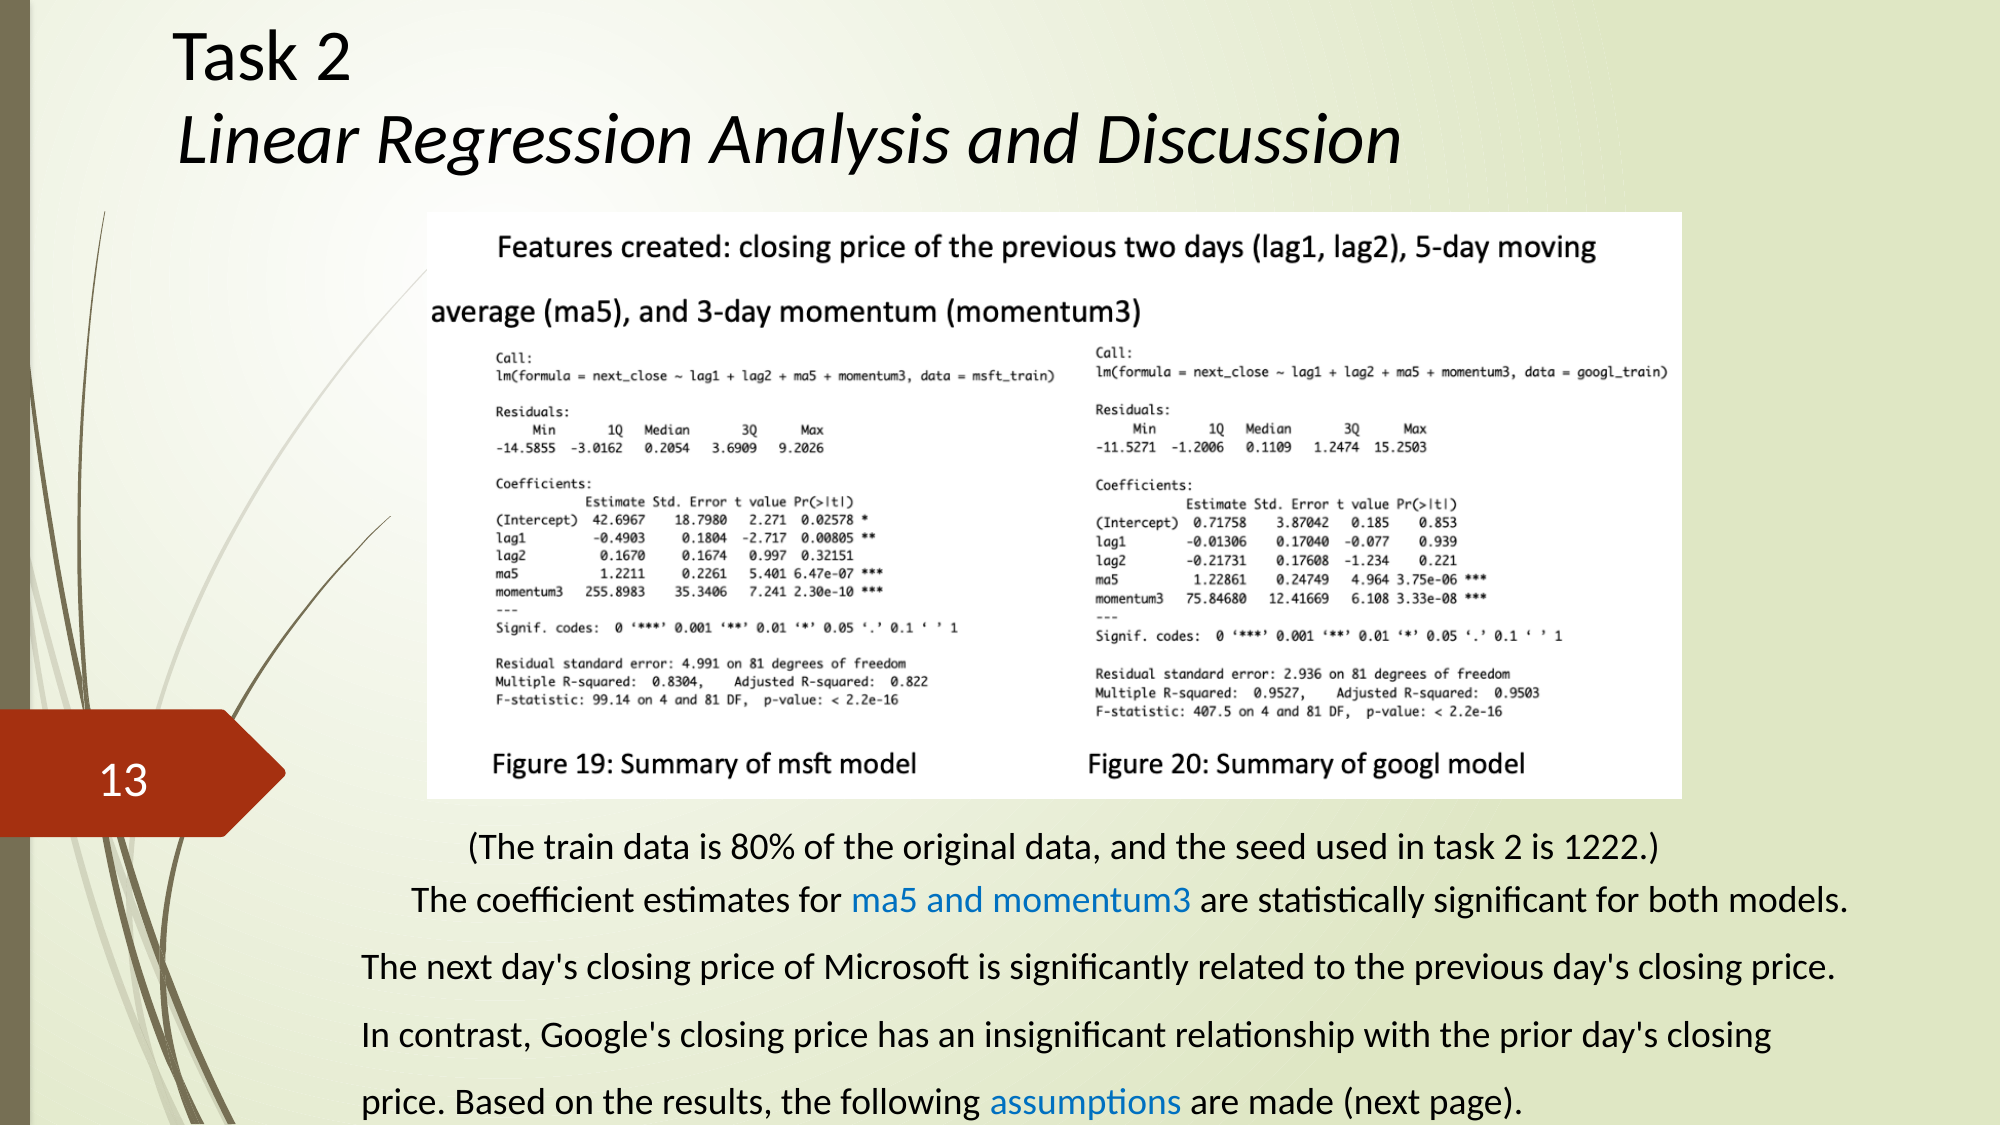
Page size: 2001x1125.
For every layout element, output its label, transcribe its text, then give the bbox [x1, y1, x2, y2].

picture [427, 211, 1682, 800]
text_box The coefficient estimates for ma5 and momentum3 are statistically significant for both models. The next day's closing price of Microsoft is significantly related to the previous day's closing price. In contrast, Google's closing price has an insignificant relationship with the prior day's closing price. Based on the results, the following assumptions are made (next page). [346, 844, 1874, 1125]
text_box Task 2 [157, 0, 368, 103]
text_box 13 [83, 738, 180, 814]
text_box Linear Regression Analysis and Discussion [162, 82, 1436, 186]
text_box (The train data is 80% of the original data, and the seed used in task 2 is 1222.) [452, 814, 1676, 844]
